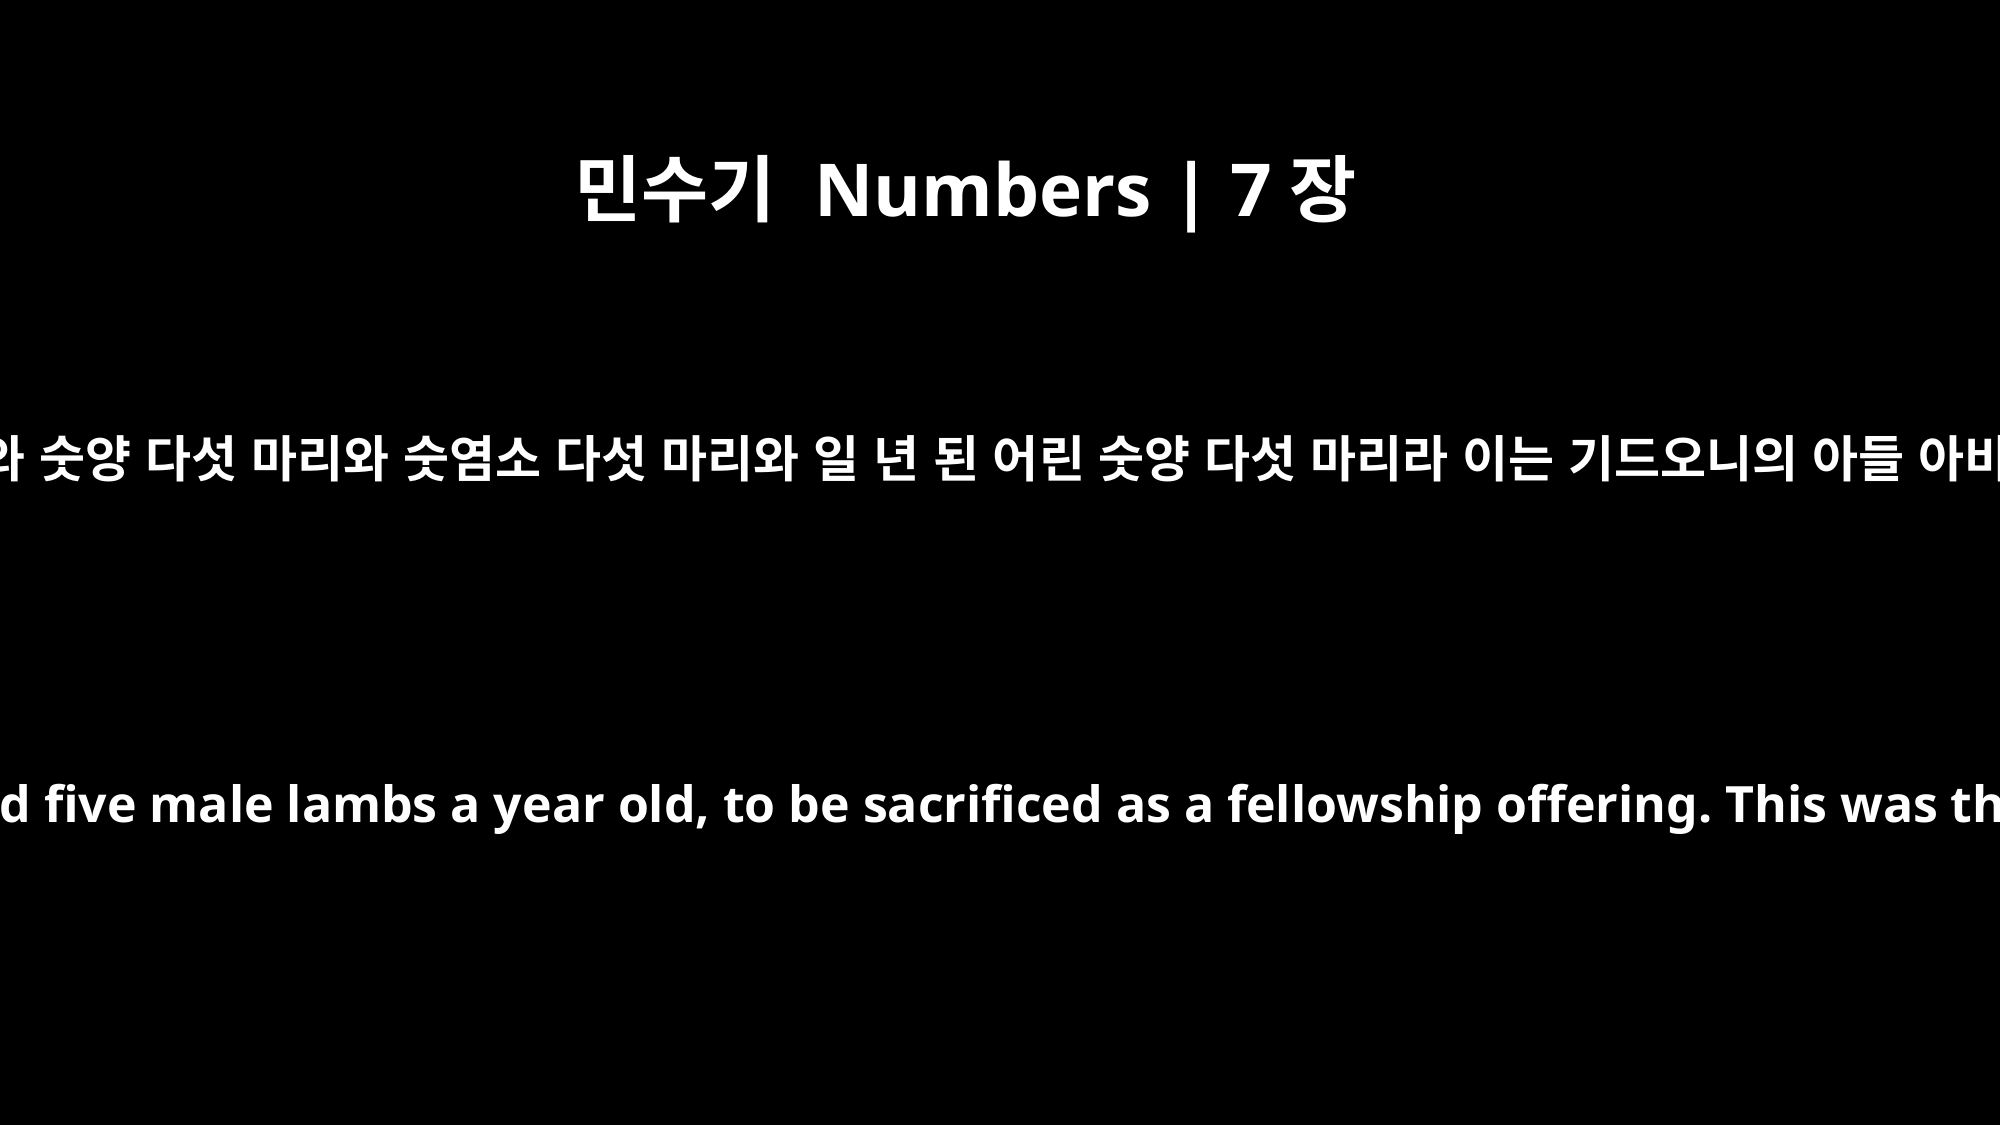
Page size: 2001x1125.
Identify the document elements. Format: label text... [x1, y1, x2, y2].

text_box 65 화목제물로 소 두 마리와 숫양 다섯 마리와 숫염소 다섯 마리와 일 년 된 어린 숫양 다섯 마리라 이는 기드오니의 아들 아비단의 헌물이었더라 [0, 359, 2000, 495]
text_box 민수기 Numbers | 7장 [559, 136, 1373, 239]
text_box and two oxen, five rams, five male goats and five male lambs a year old, to be sacrificed as a fellowship offering. This was the offering of Abidan son of Gideoni. [0, 764, 2000, 840]
